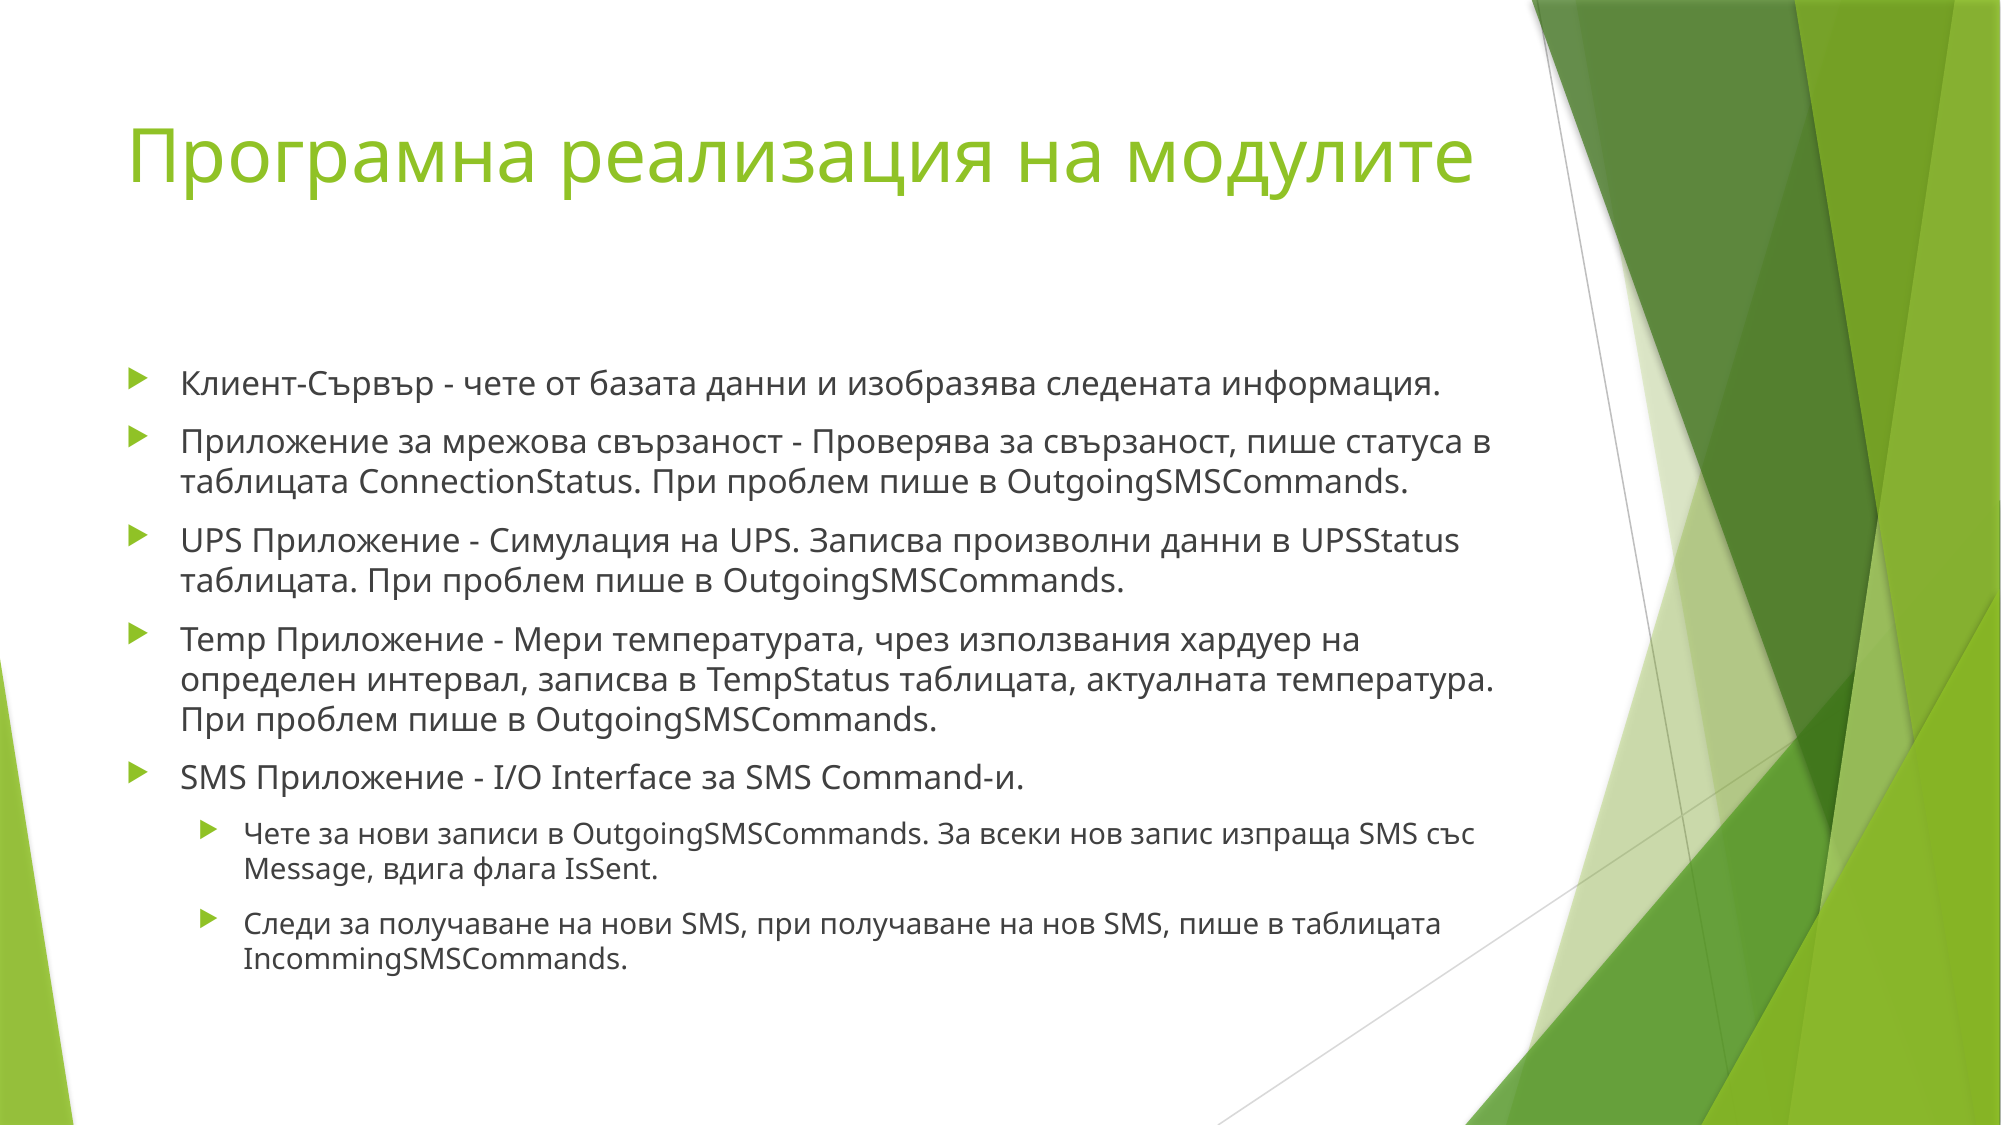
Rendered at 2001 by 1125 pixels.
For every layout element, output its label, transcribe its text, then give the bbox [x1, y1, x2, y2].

list Клиент-Сървър - чете от базата данни и изобразява следената информация. Приложение за мрежова свързаност - Проверява за свързаност, пише статуса в таблицата ConnectionStatus. При проблем пише в OutgoingSMSCommands. UPS Приложение - Симулация на UPS. Записва произволни данни в UPSStatus таблицата. При проблем пише в OutgoingSMSCommands. Temp Приложение - Мери температурата, чрез използвания хардуер на определен интервал, записва в TempStatus таблицата, актуалната температура. При проблем пише в OutgoingSMSCommands. SMS Приложение - I/O Interface за SMS Command-и. Чете за нови записи в OutgoingSMSCommands. За всеки нов запис изпраща SMS със Message, вдига флага IsSent. Следи за получаване на нови SMS, при получаване на нов SMS, пише в таблицата IncommingSMSCommands. [111, 354, 1522, 992]
title Програмна реализация на модулите [111, 99, 1522, 317]
